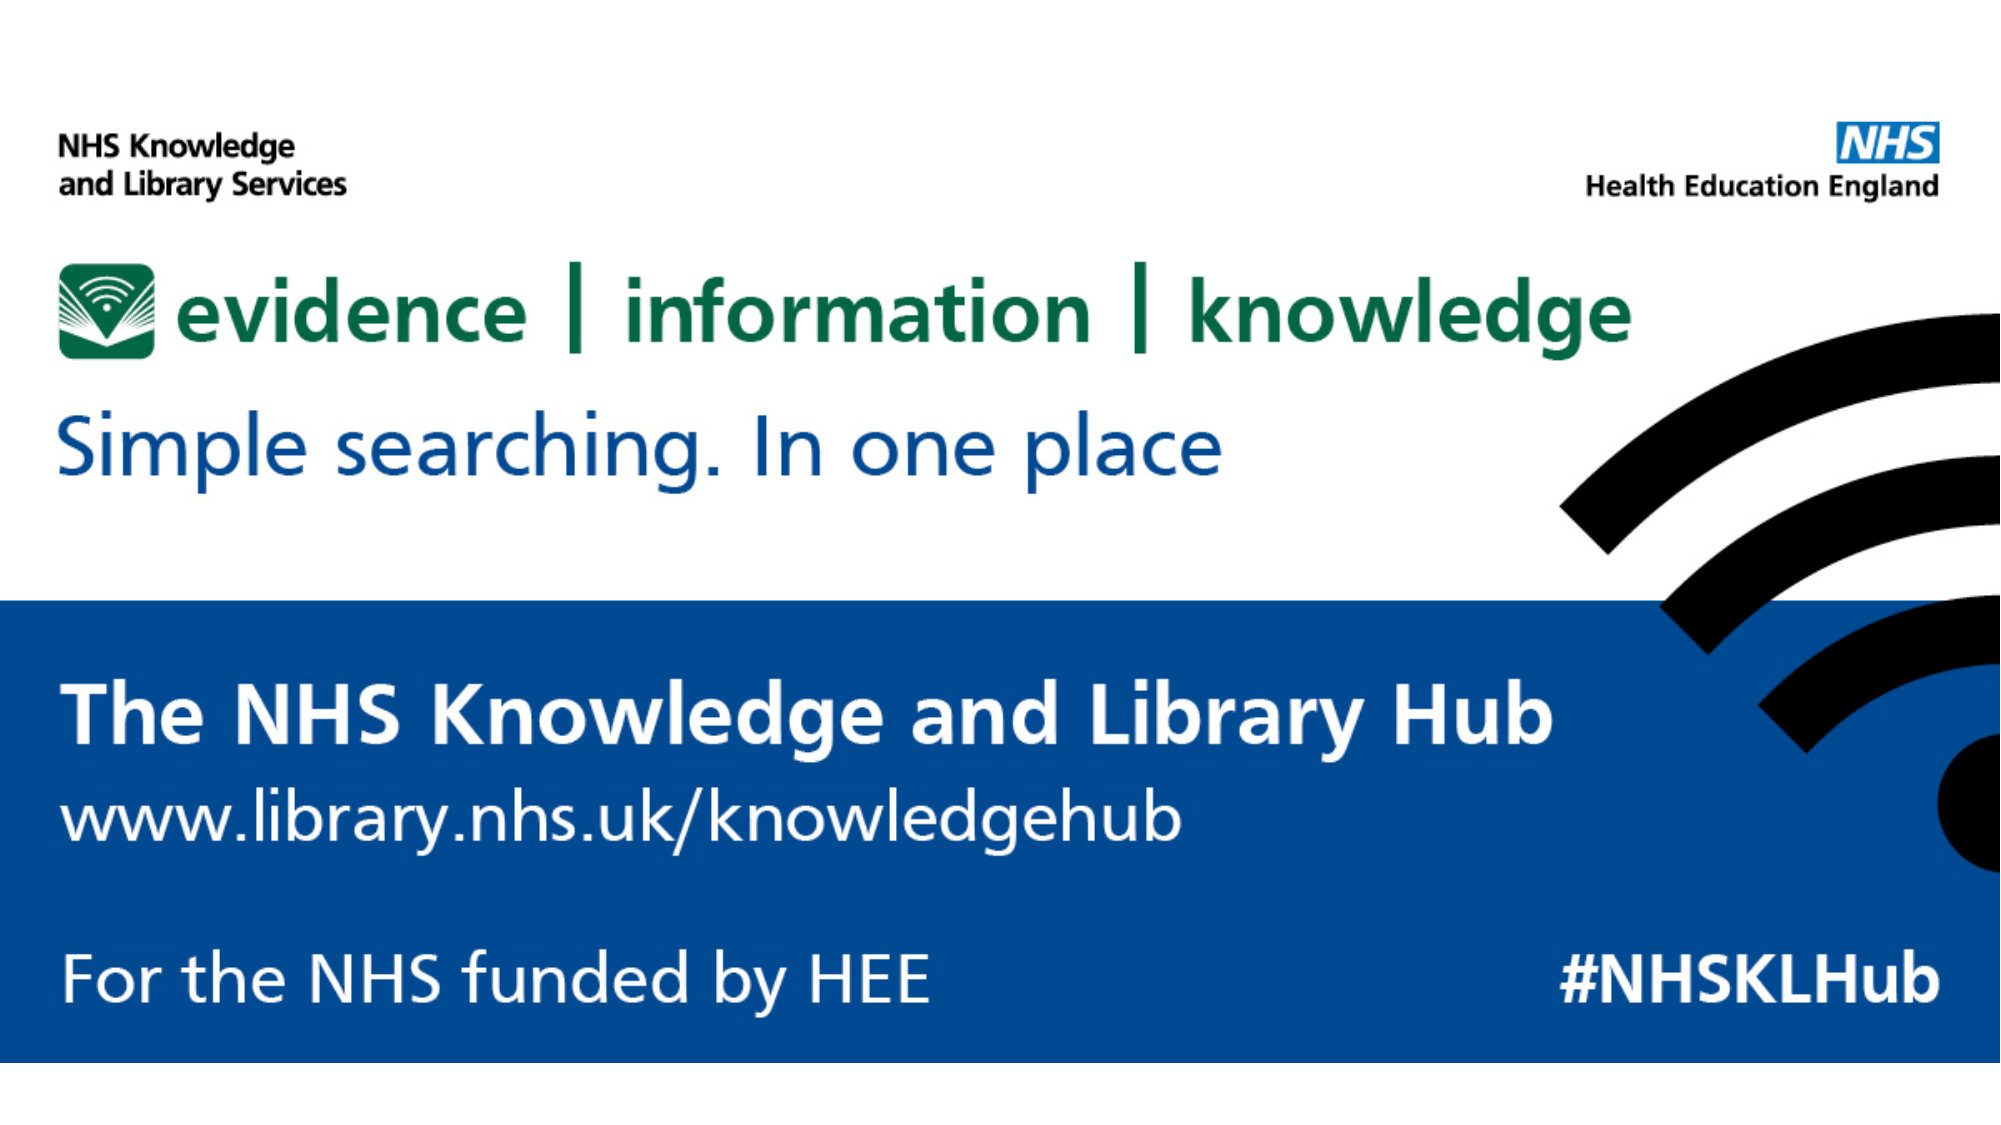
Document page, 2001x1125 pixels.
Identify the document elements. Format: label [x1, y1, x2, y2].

picture [0, 62, 2000, 1063]
